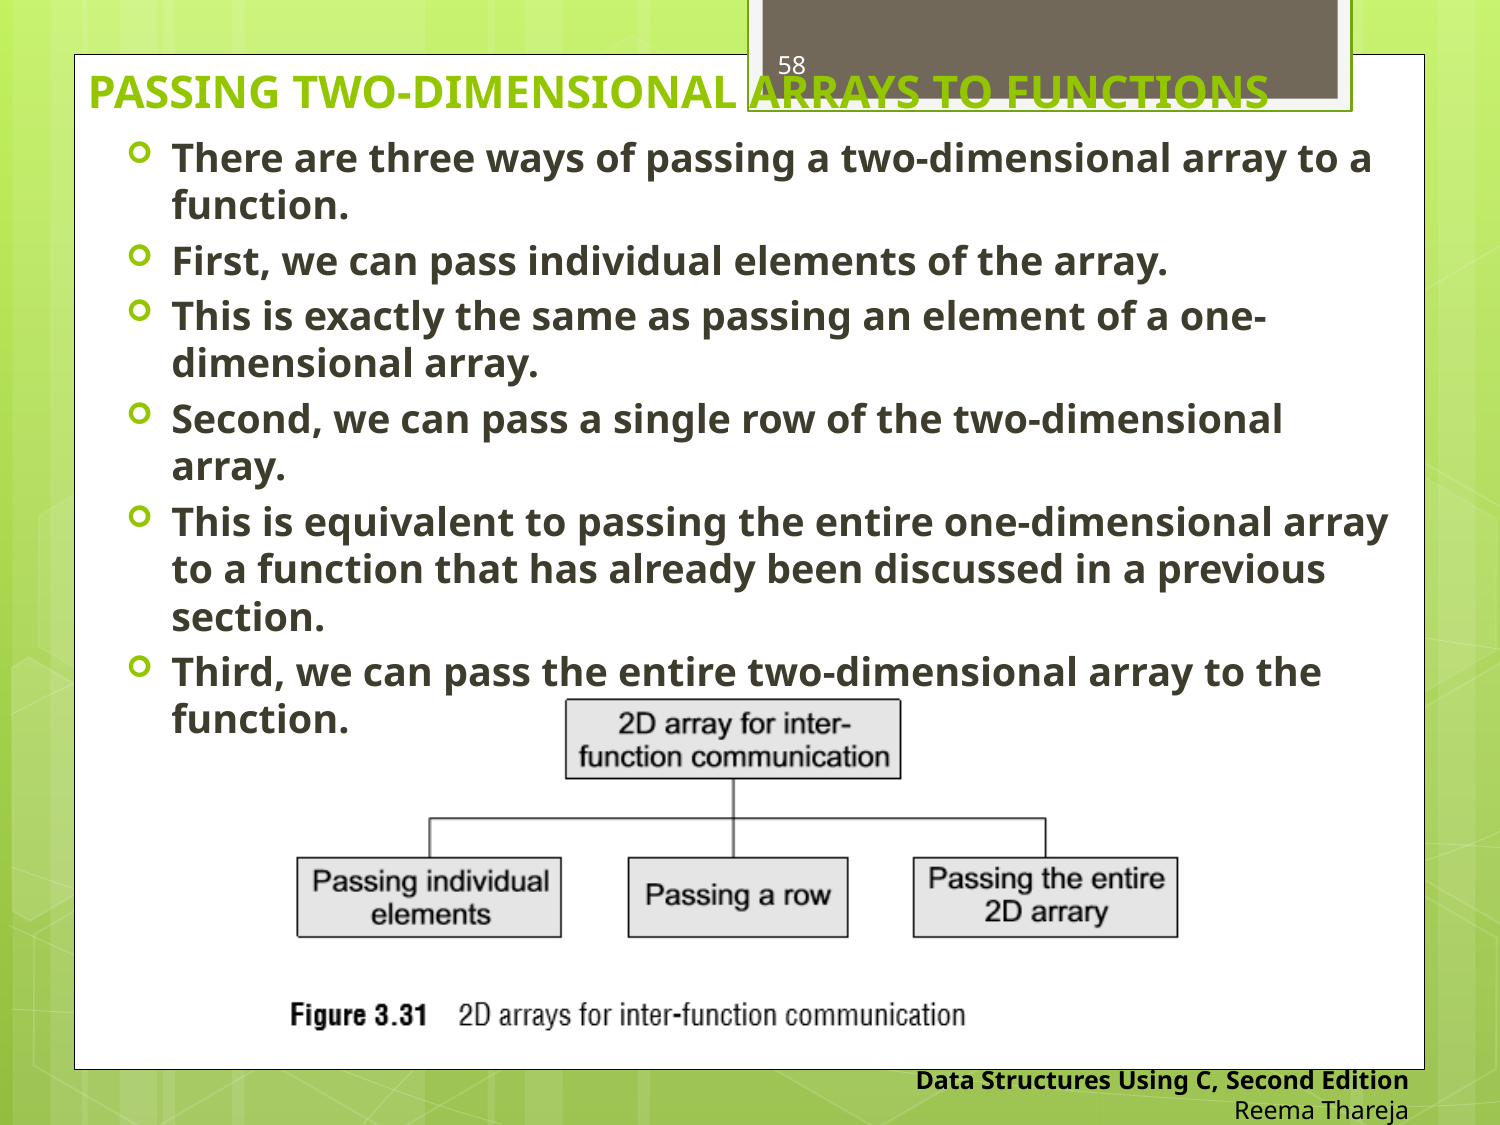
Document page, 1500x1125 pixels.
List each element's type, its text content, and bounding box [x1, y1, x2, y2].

footer Data Structures Using C, Second Edition Reema Thareja [849, 1065, 1425, 1125]
title PASSING TWO-DIMENSIONAL ARRAYS TO FUNCTIONS [72, 12, 1375, 125]
list There are three ways of passing a two-dimensional array to a function. First, we can pass individual elements of the array. This is exactly the same as passing an element of a one-dimensional array. Second, we can pass a single row of the two-dimensional array. This is equivalent to passing the entire one-dimensional array to a function that has already been discussed in a previous section. Third, we can pass the entire two-dimensional array to the function. [99, 125, 1413, 825]
slide_number 58 [762, 36, 982, 97]
picture [249, 674, 1201, 1063]
